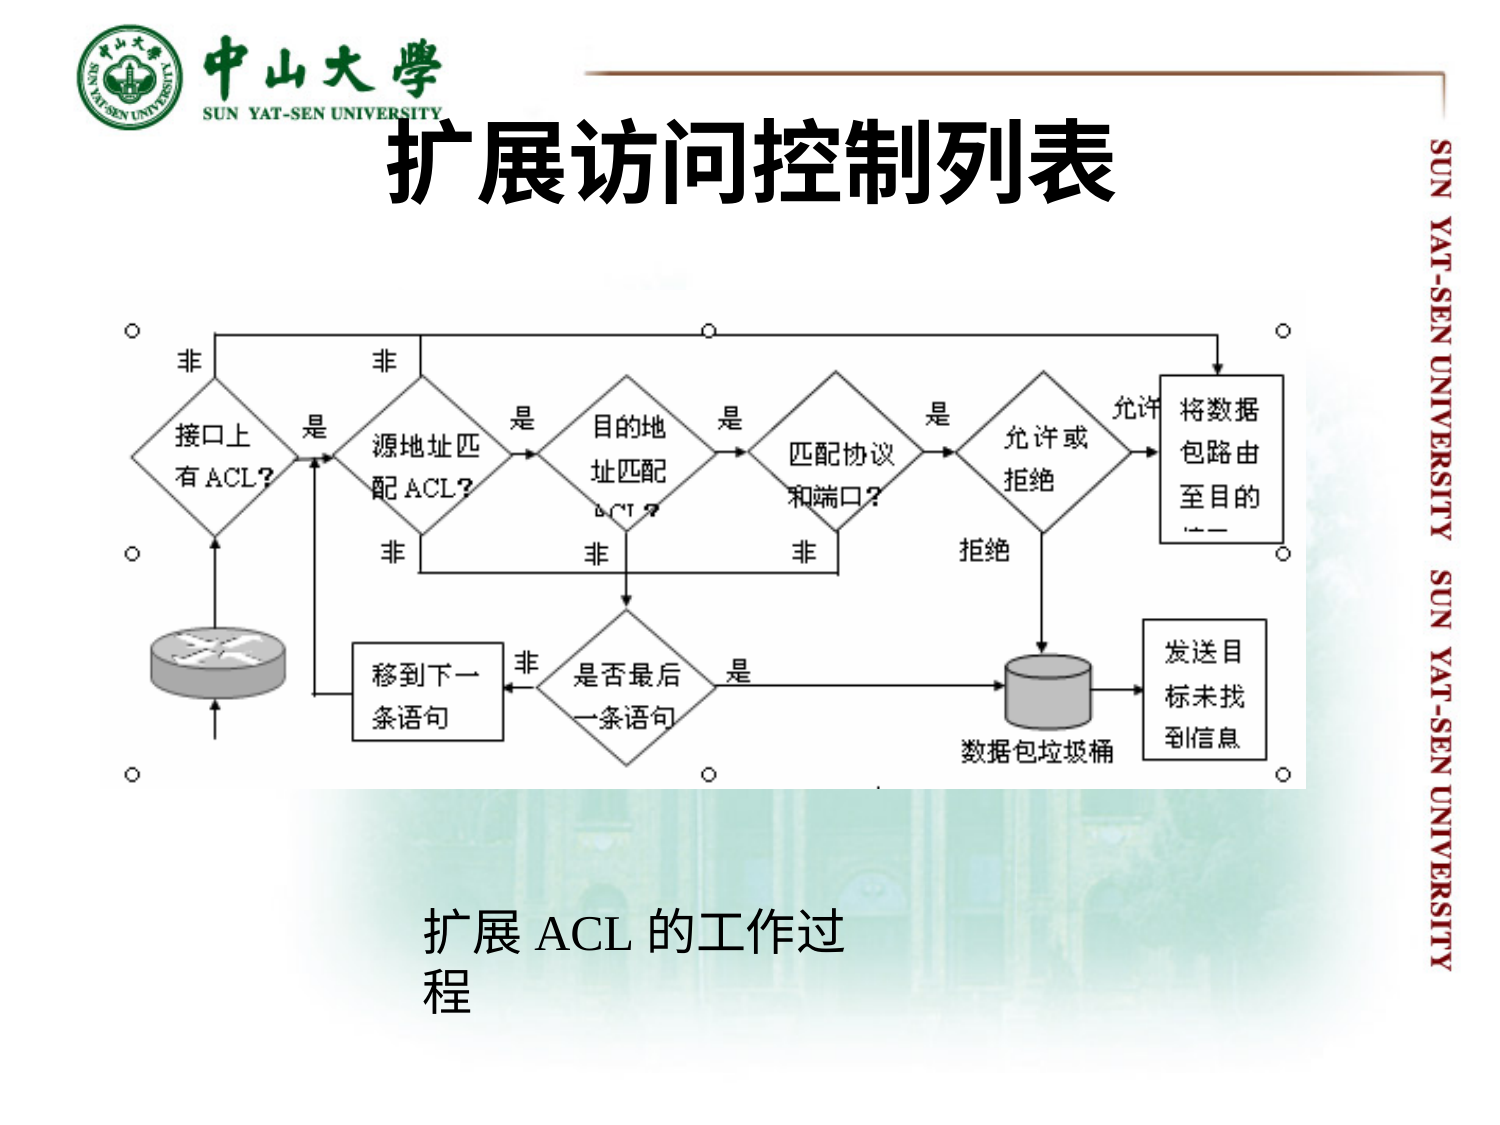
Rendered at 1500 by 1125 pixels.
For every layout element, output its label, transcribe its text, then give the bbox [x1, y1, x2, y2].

text_box 扩展ACL的工作过程 [407, 893, 904, 1028]
picture [0, 0, 1500, 1125]
title 扩展访问控制列表 [76, 66, 1427, 254]
